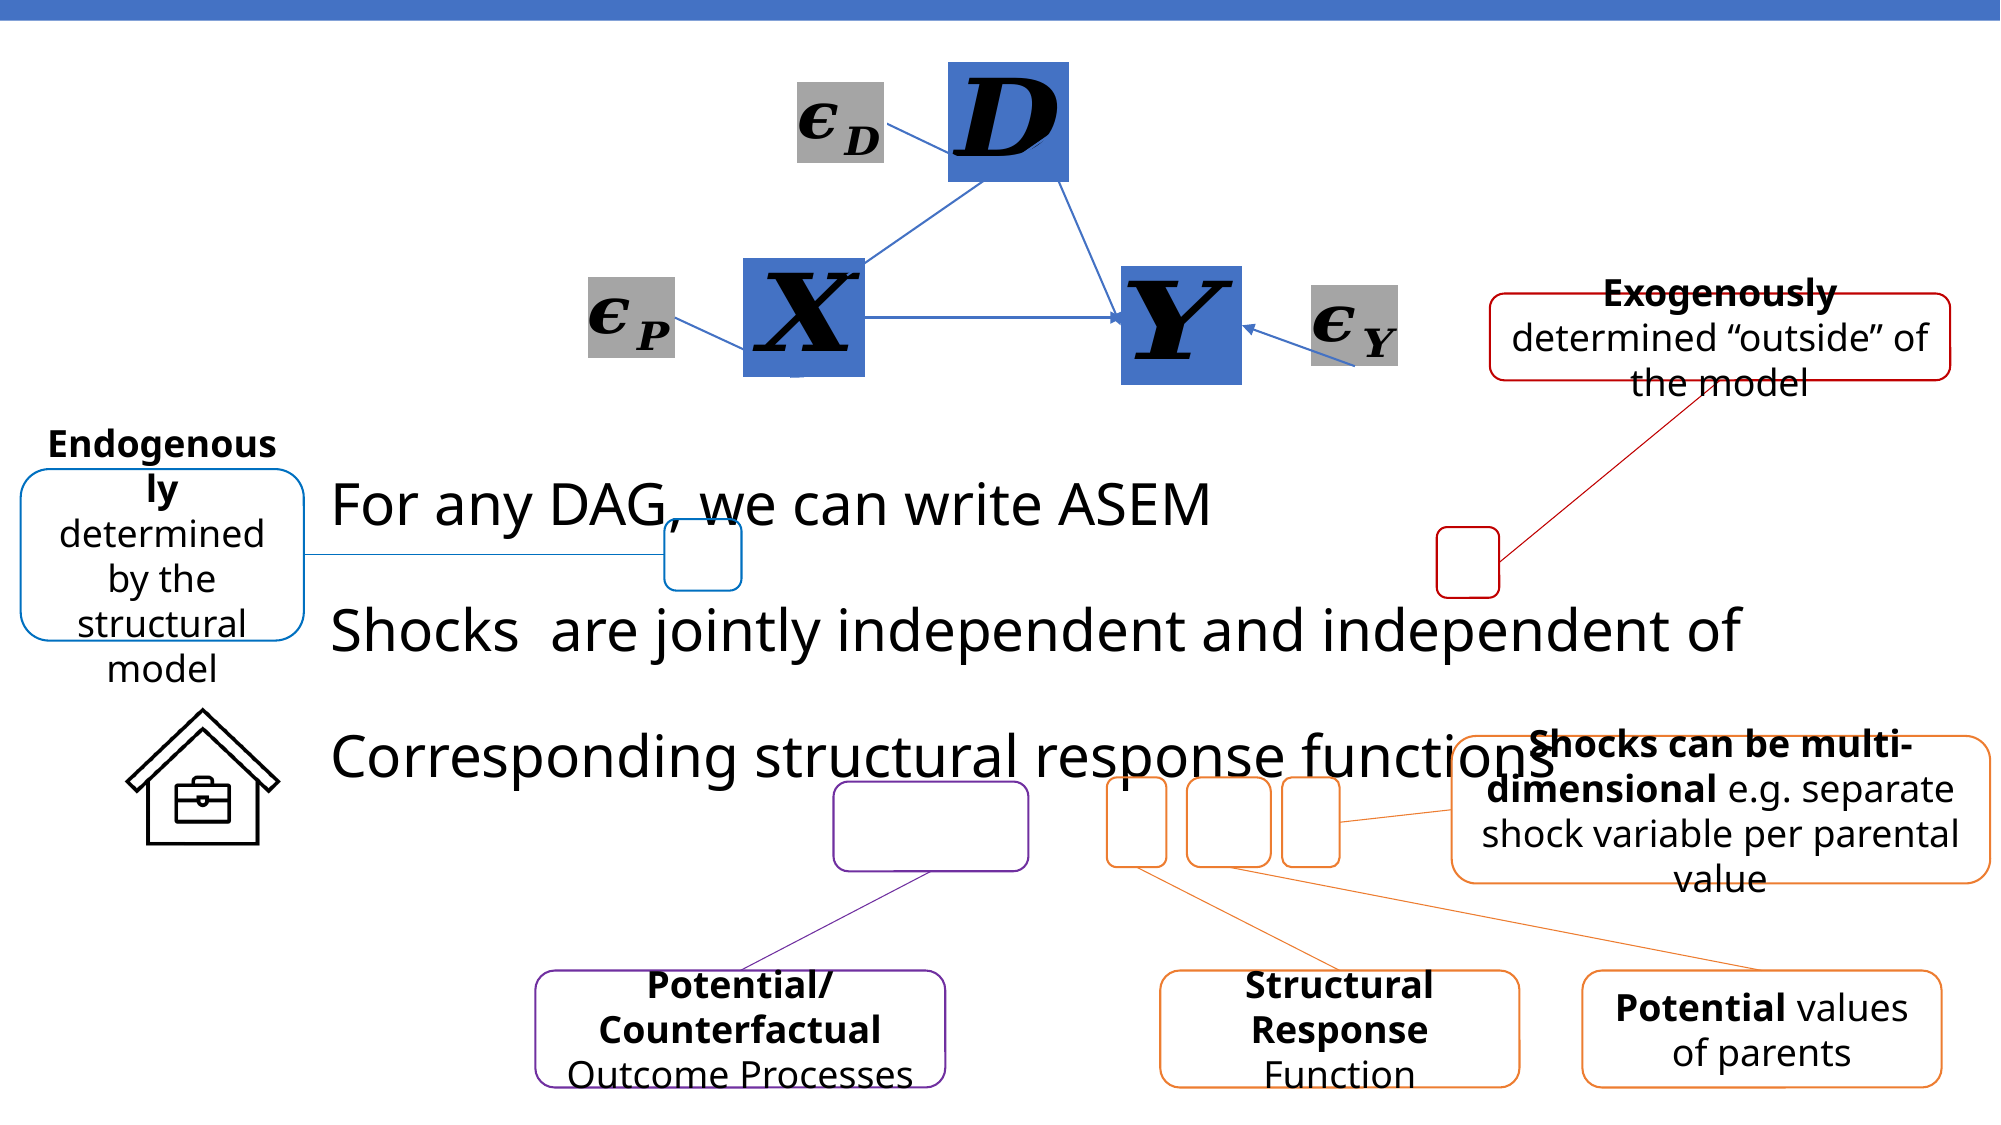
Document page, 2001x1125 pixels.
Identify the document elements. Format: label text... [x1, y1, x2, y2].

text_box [1228, 867, 1762, 971]
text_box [1136, 867, 1228, 971]
text_box [663, 518, 743, 592]
text_box Potential values of parents [1581, 969, 1943, 1089]
text_box Exogenously determined “outside” of the model [1488, 292, 1952, 382]
text_box [0, 0, 2000, 21]
text_box [832, 780, 1030, 873]
text_box [1435, 526, 1501, 599]
text_box [1105, 776, 1168, 869]
text_box Structural Response Function [1159, 971, 1521, 1089]
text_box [846, 164, 966, 276]
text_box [1051, 163, 1139, 284]
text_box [1339, 809, 1452, 823]
picture [112, 687, 293, 868]
text_box Potential/Counterfactual Outcome Processes [534, 969, 947, 1089]
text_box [740, 871, 931, 971]
text_box [1281, 776, 1341, 867]
text_box [1185, 776, 1272, 867]
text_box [1499, 380, 1721, 563]
text_box Shocks can be multi-dimensional e.g. separate shock variable per parental value [1450, 734, 1992, 885]
text_box Endogenously determined by the structural model [19, 468, 305, 642]
